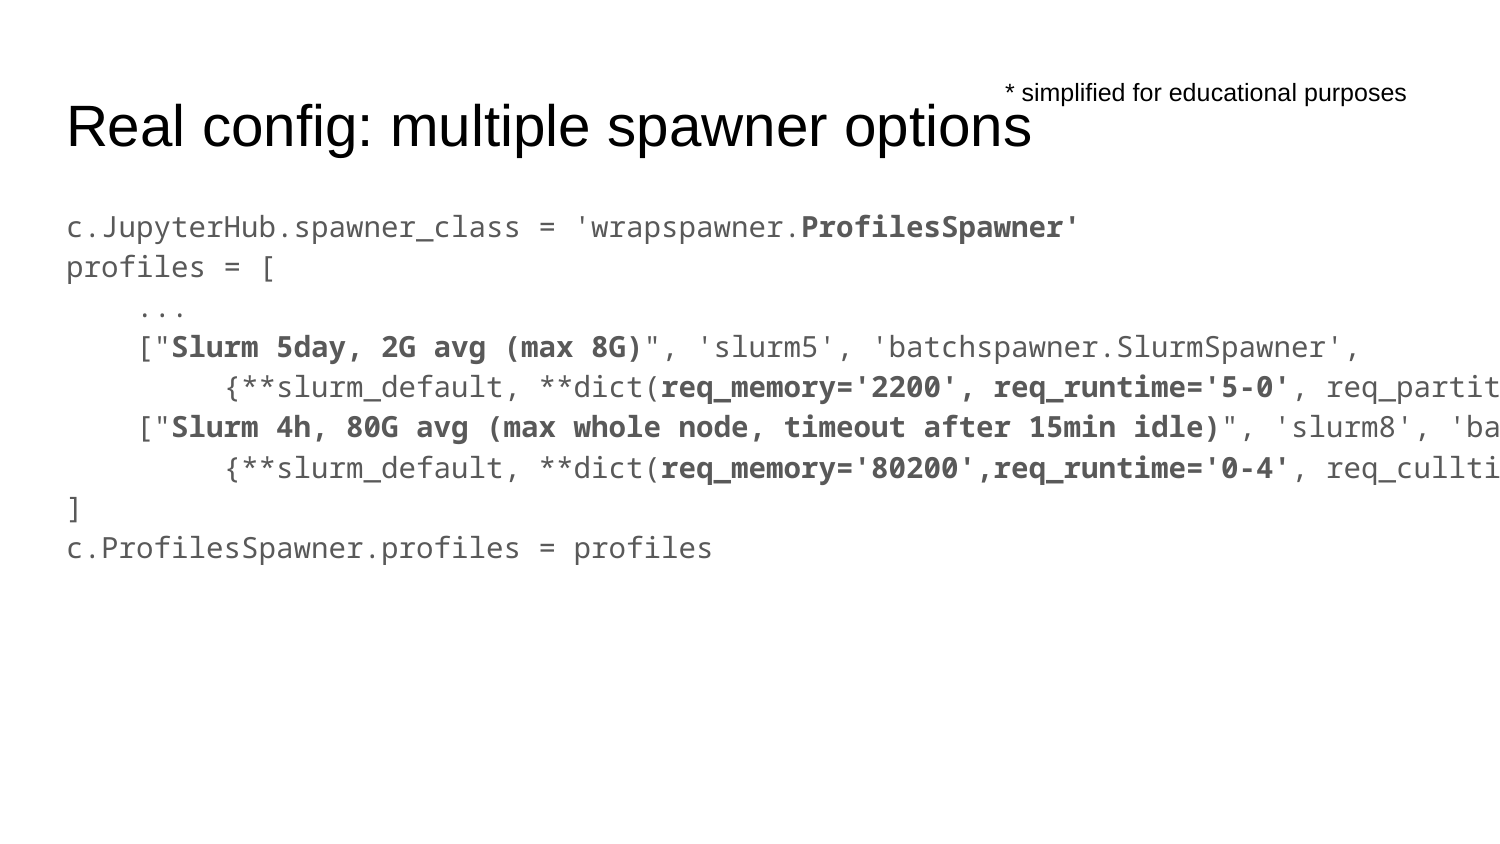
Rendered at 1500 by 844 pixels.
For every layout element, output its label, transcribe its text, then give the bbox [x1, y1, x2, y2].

title Real config: multiple spawner options [51, 72, 1449, 167]
text_box * simplified for educational purposes [990, 61, 1479, 110]
list c.JupyterHub.spawner_class = 'wrapspawner.ProfilesSpawner' profiles = [ ... ["Slurm 5day, 2G avg (max 8G)", 'slurm5', 'batchspawner.SlurmSpawner', {**slurm_default, **dict(req_memory='2200', req_runtime='5-0', req_partition='jupyter-long,jupyter-overflow',)}], ["Slurm 4h, 80G avg (max whole node, timeout after 15min idle)", 'slurm8', 'batchspawner.SlurmSpawner', {**slurm_default, **dict(req_memory='80200',req_runtime='0-4', req_culltime=15*60+300, req_partition='jupyter-short',)}], ] c.ProfilesSpawner.profiles = profiles [51, 187, 1500, 749]
